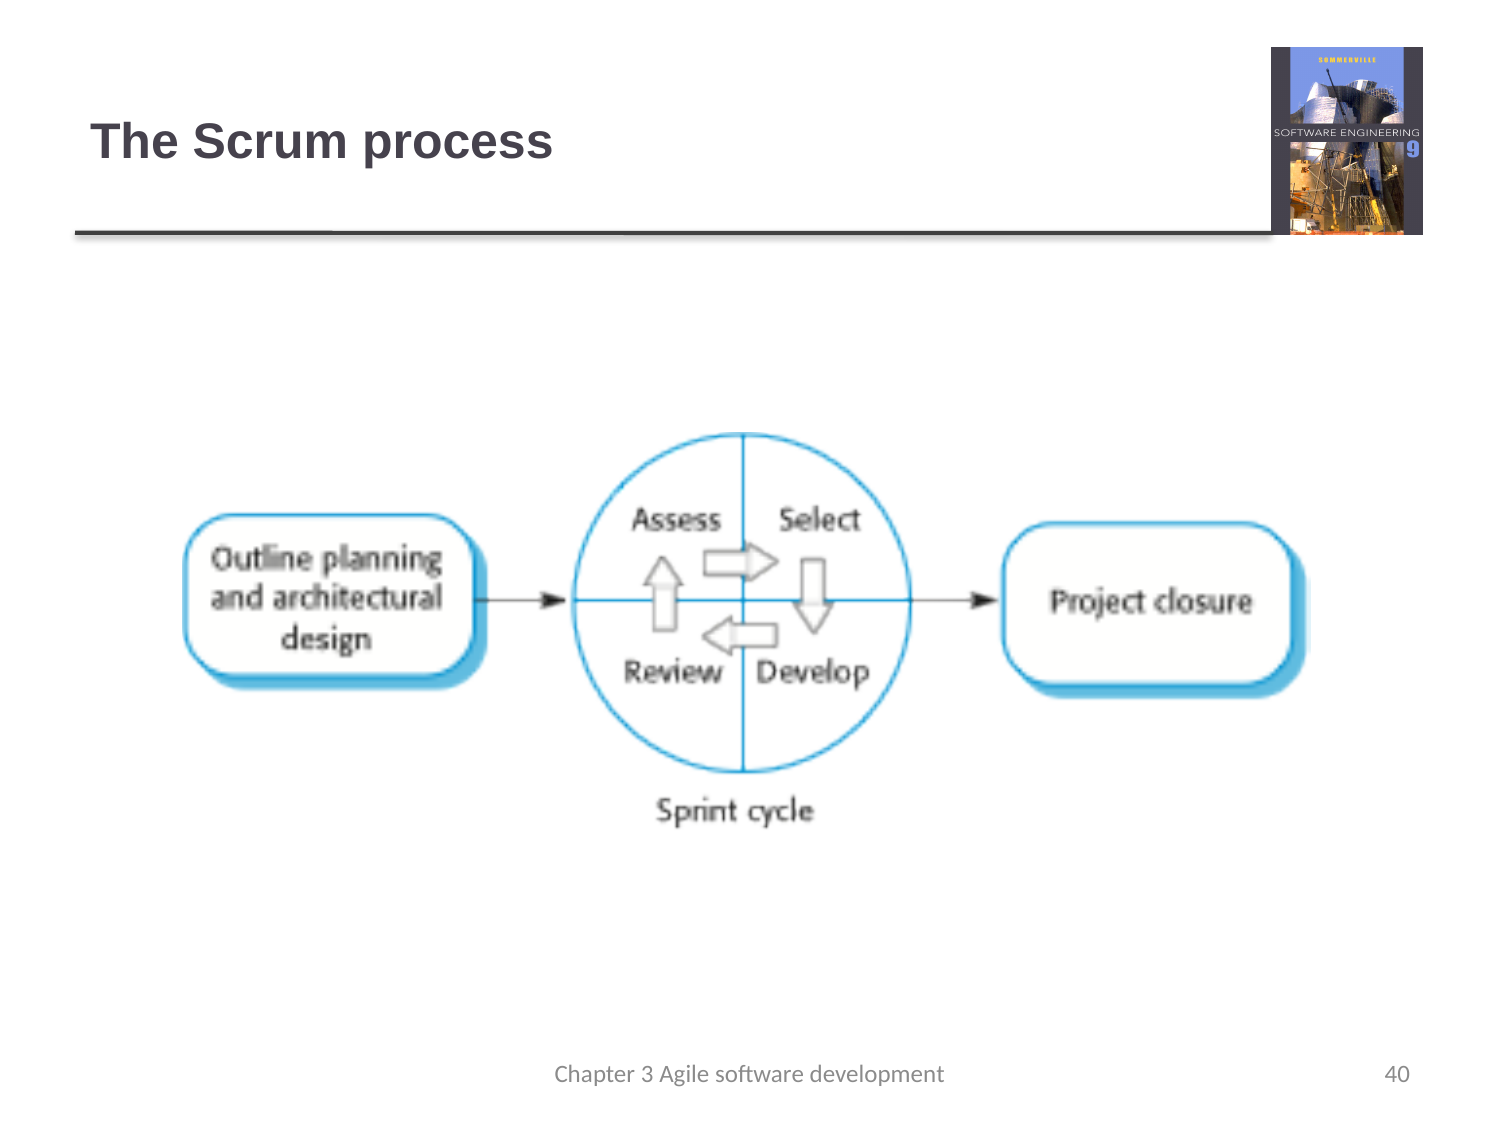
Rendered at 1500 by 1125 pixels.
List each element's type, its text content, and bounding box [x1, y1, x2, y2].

picture [182, 432, 1311, 834]
slide_number 40 [1074, 1042, 1425, 1103]
title The Scrum process [74, 44, 1272, 233]
picture [1272, 47, 1423, 235]
footer Chapter 3 Agile software development [512, 1042, 988, 1103]
